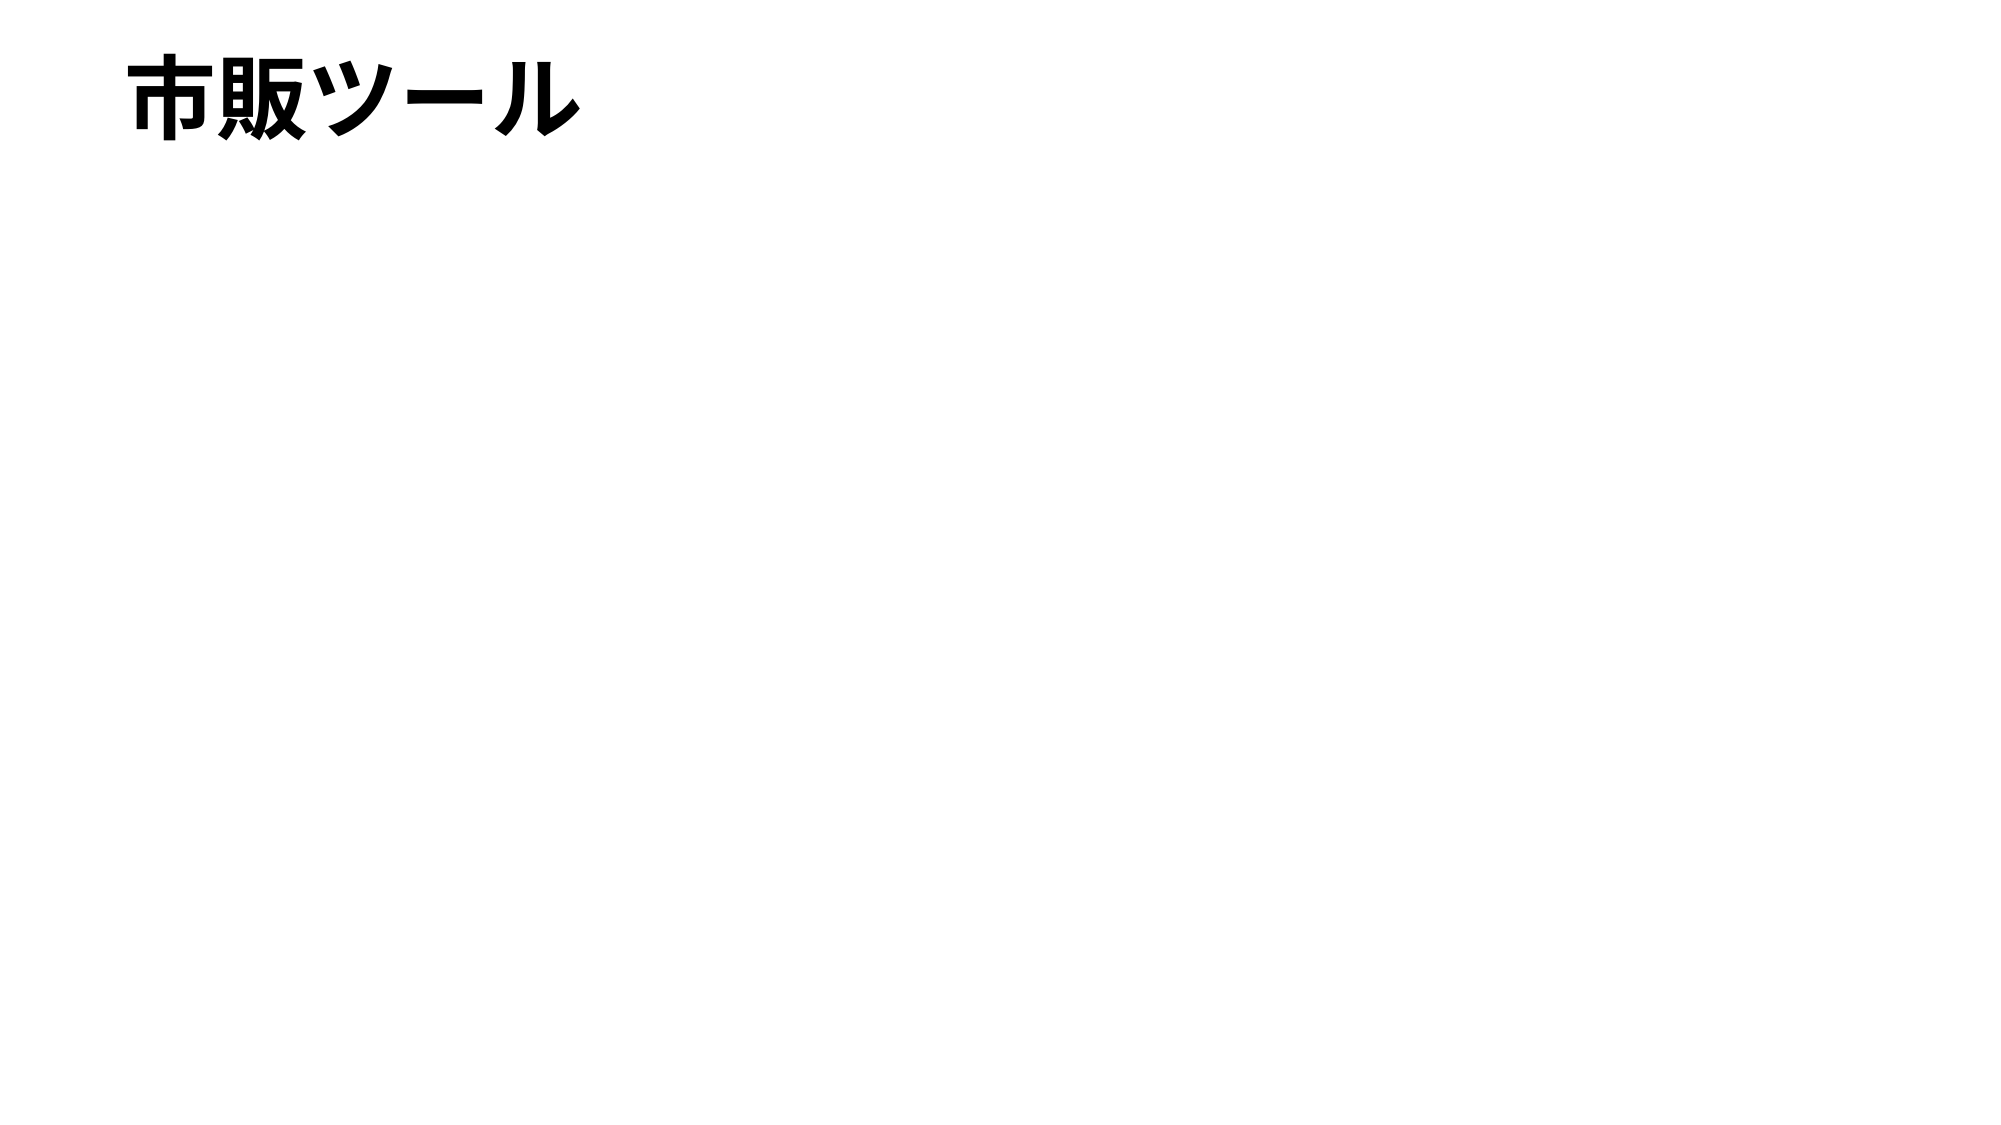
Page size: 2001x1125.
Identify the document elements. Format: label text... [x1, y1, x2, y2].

title 市販ツール [124, 45, 1520, 161]
